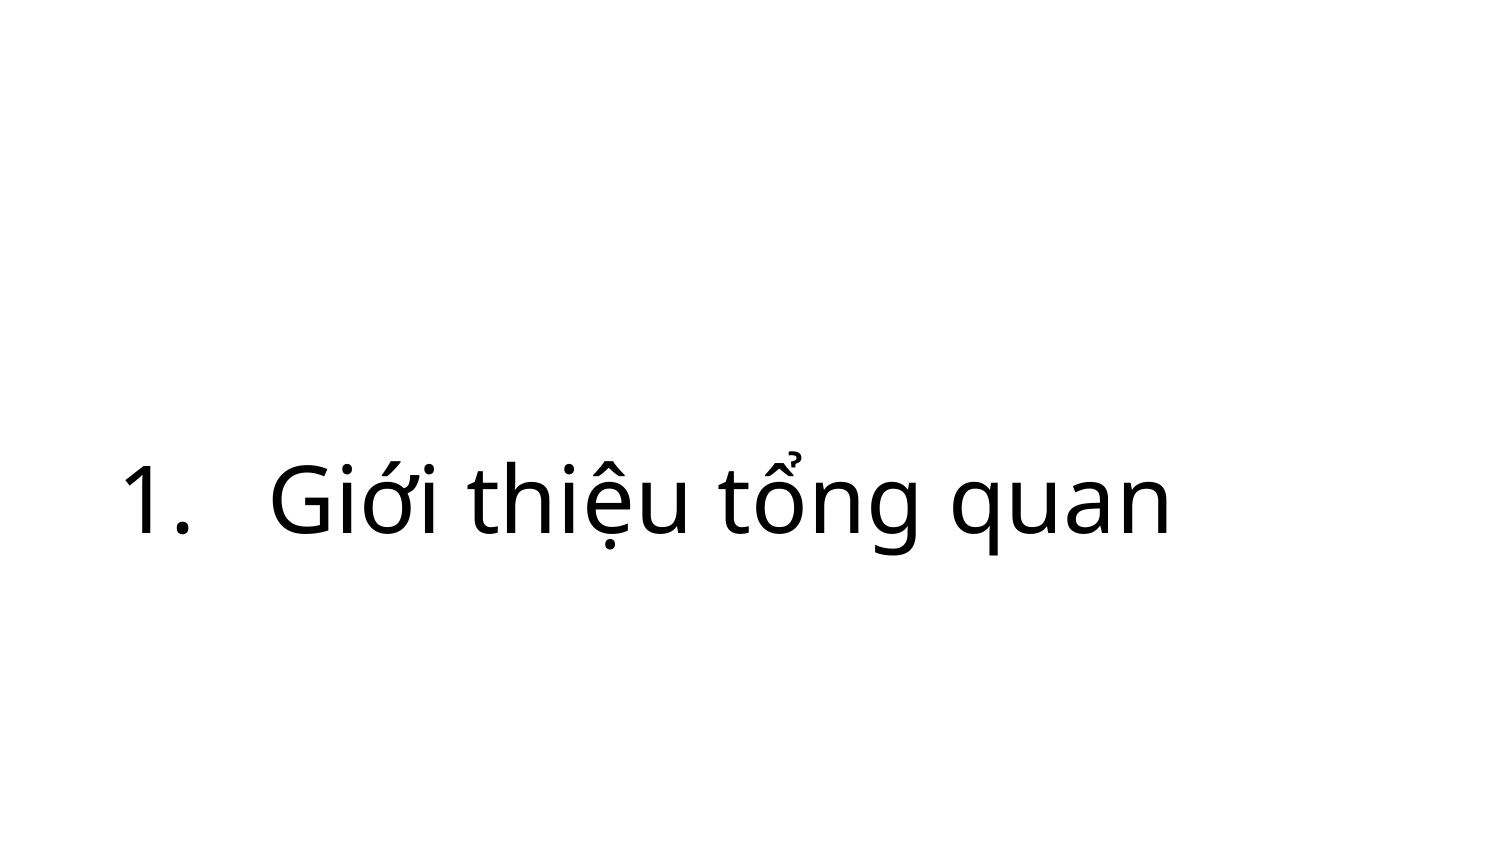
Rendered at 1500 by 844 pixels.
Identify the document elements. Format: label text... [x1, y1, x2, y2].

title 1. Giới thiệu tổng quan [102, 210, 1397, 562]
